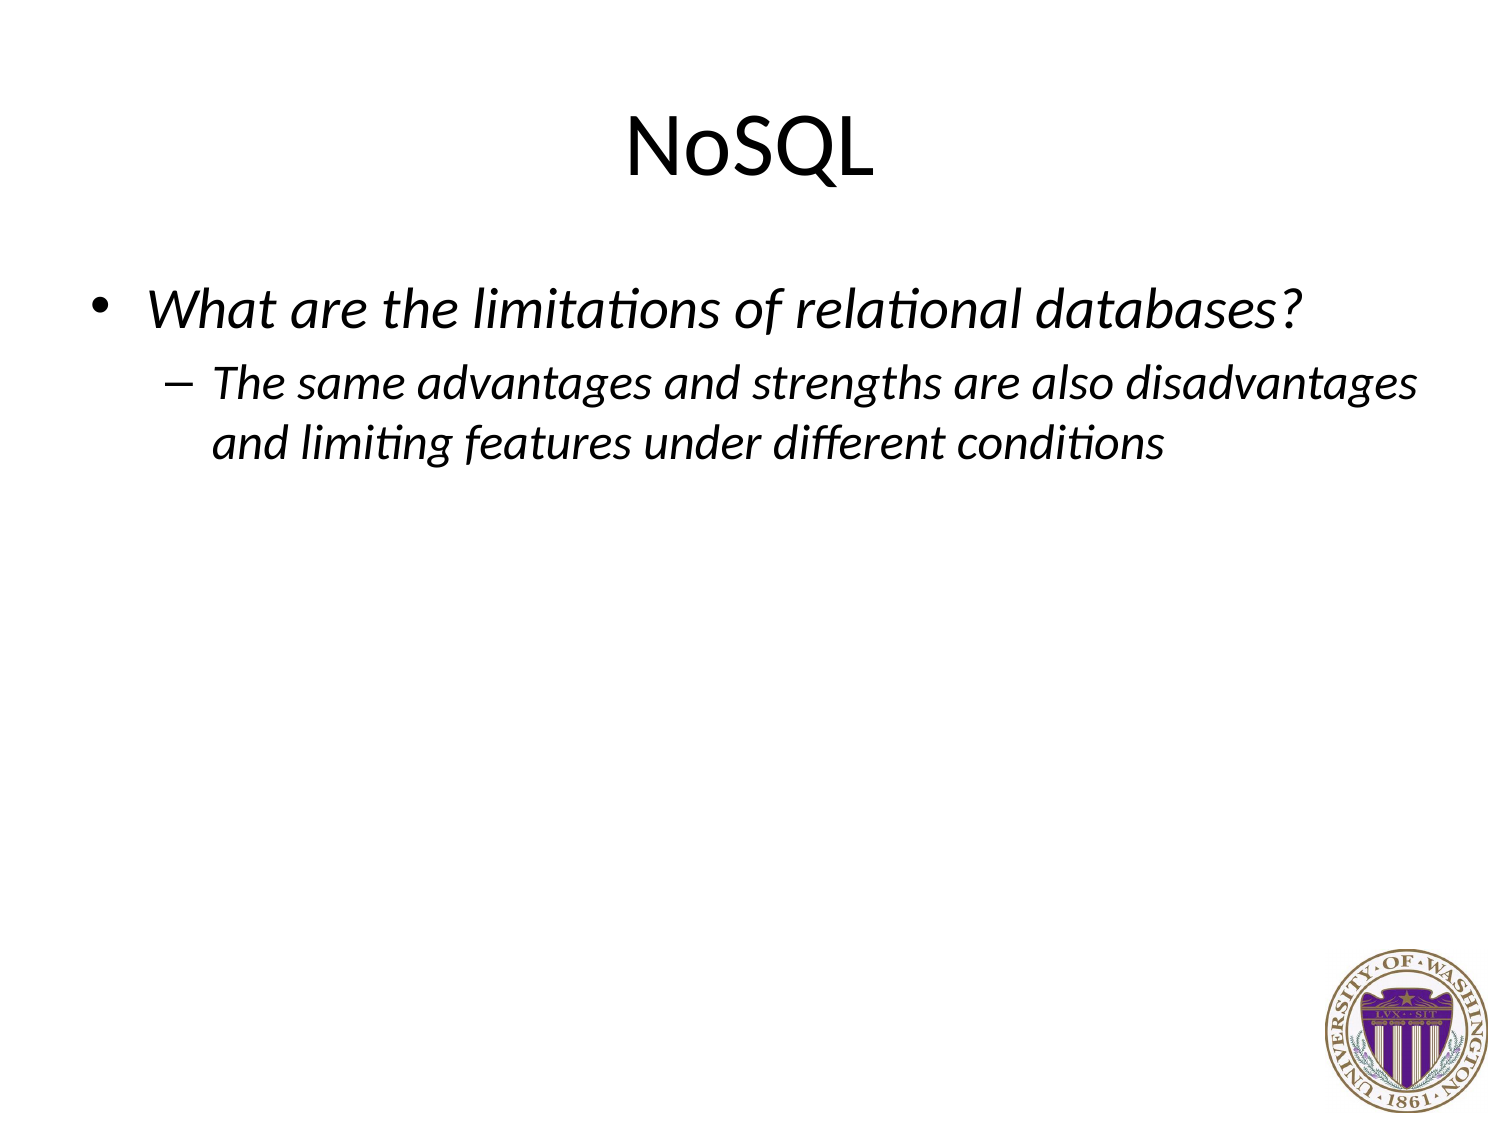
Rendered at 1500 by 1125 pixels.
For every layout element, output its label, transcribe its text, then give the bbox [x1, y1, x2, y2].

list What are the limitations of relational databases? The same advantages and strengths are also disadvantages and limiting features under different conditions [75, 262, 1497, 1005]
picture [1324, 949, 1488, 1113]
title NoSQL [75, 45, 1425, 233]
